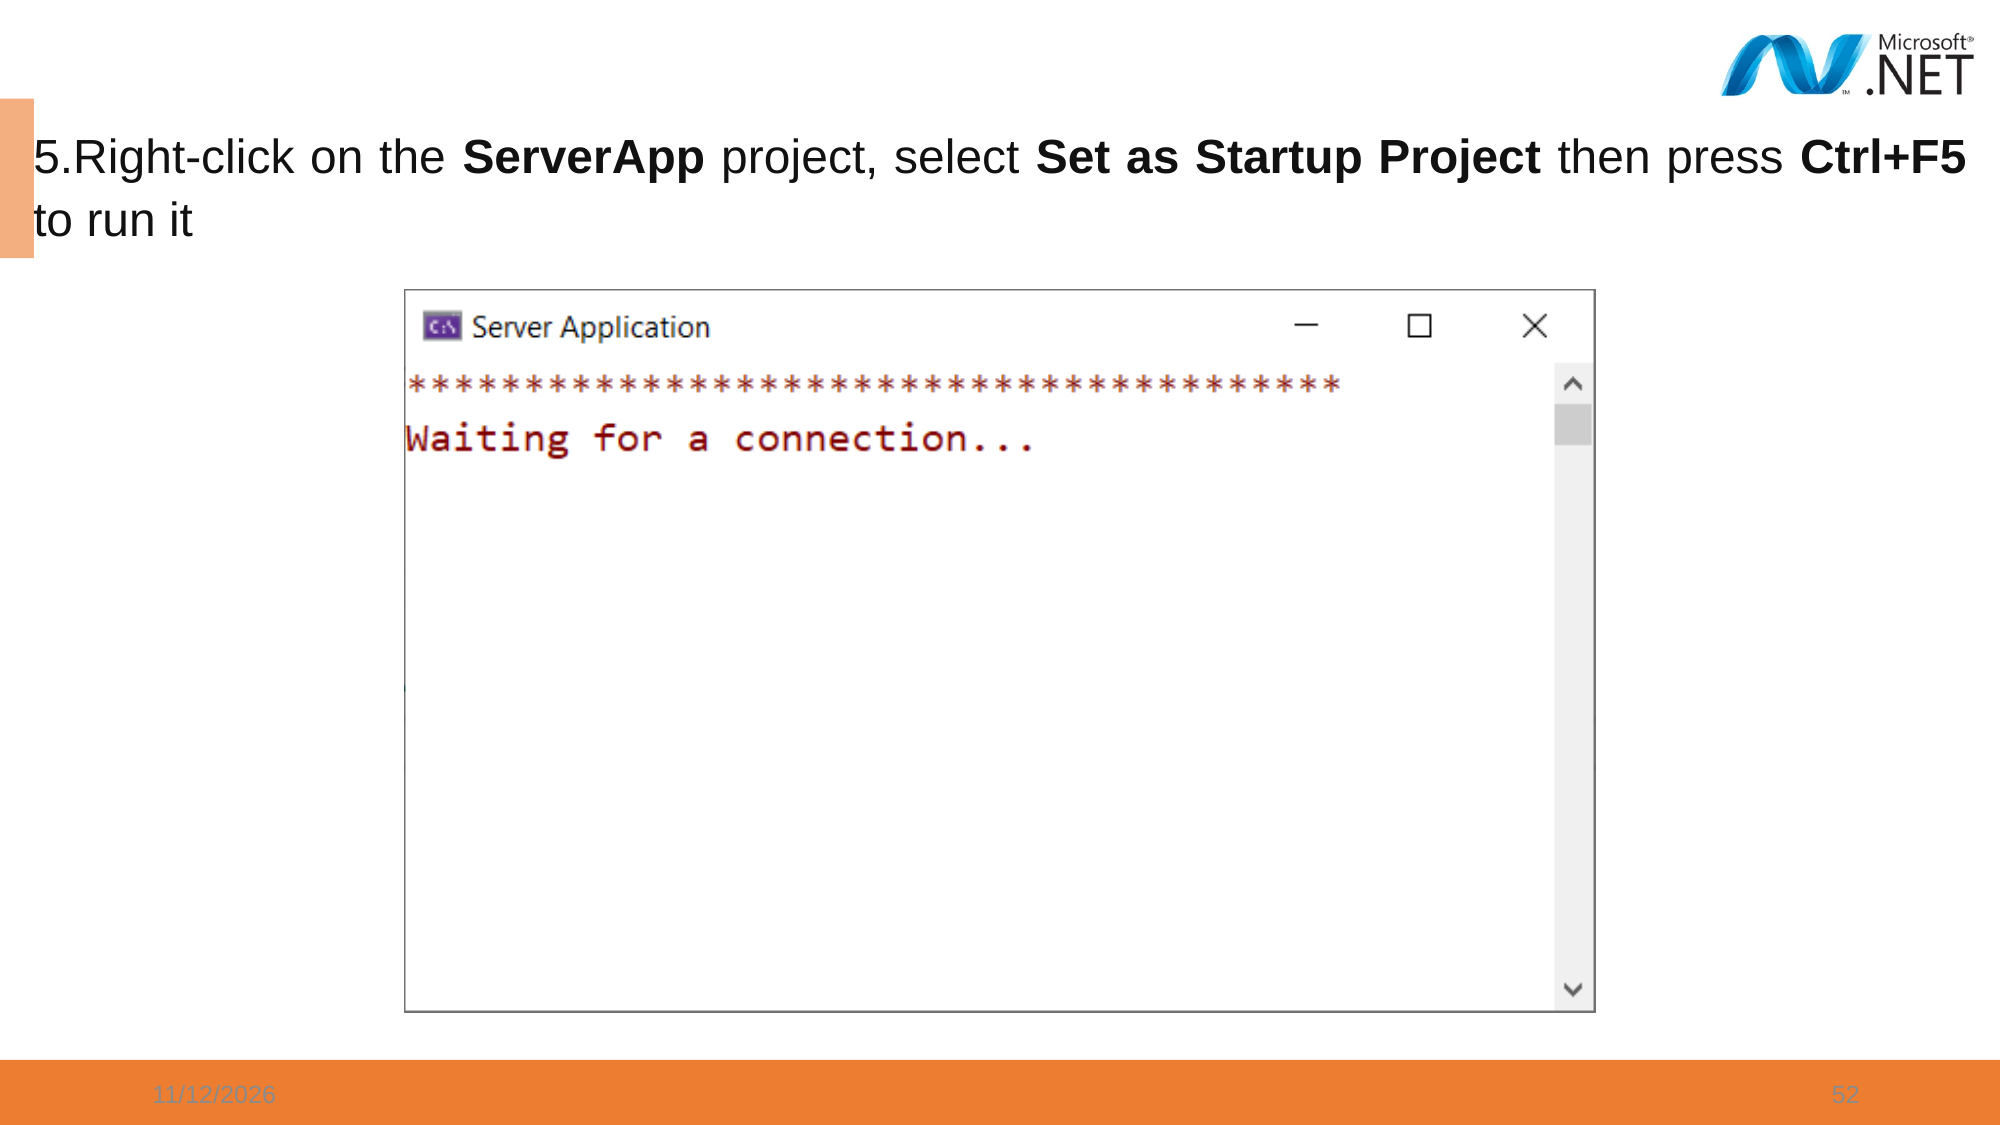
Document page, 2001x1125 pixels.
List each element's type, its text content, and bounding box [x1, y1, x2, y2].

slide_number 52 [1424, 1063, 1875, 1123]
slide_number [137, 1063, 588, 1123]
text_box 5.Right-click on the ServerApp project, select Set as Startup Project then press Ctrl+F5 to run it [18, 112, 1982, 254]
picture [404, 289, 1596, 1013]
picture [1685, 0, 2001, 129]
